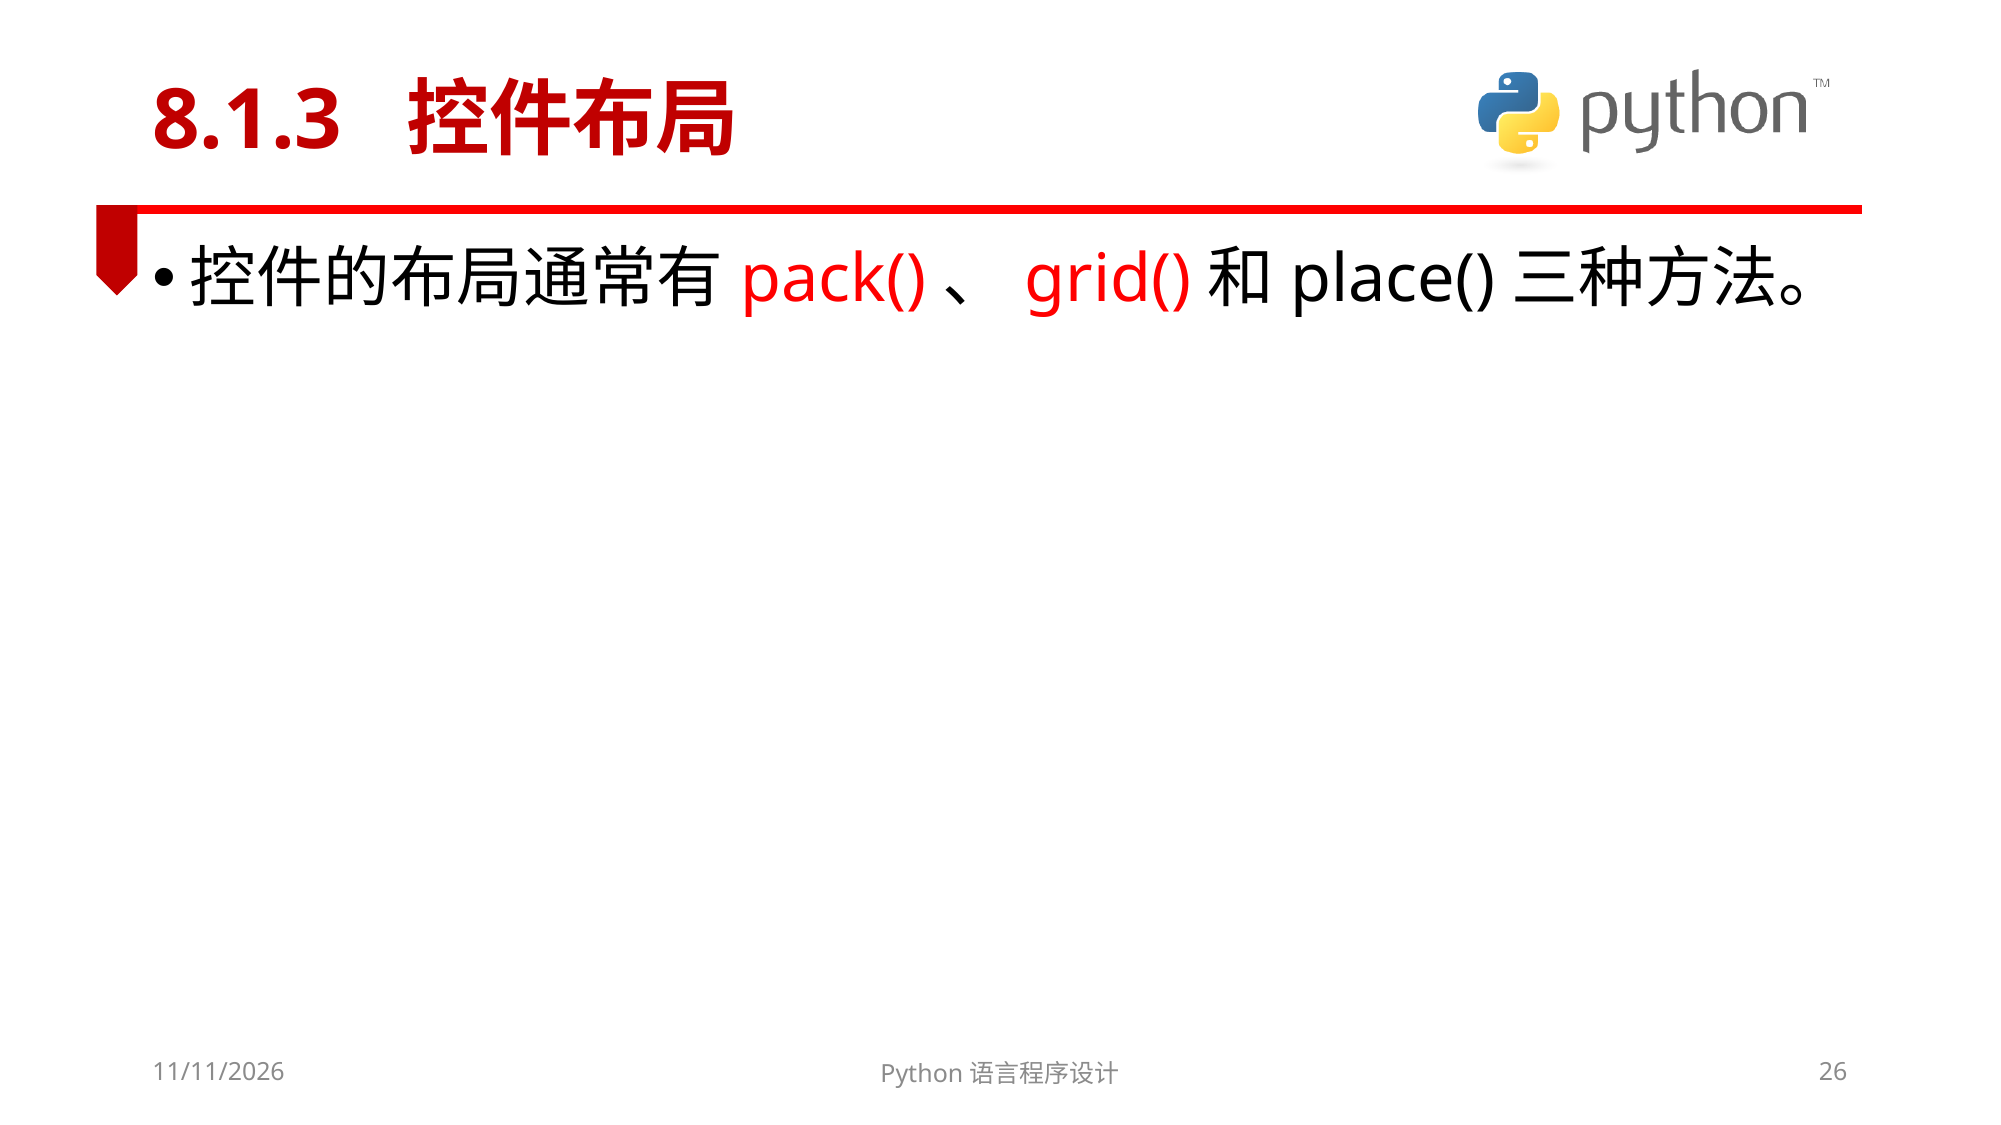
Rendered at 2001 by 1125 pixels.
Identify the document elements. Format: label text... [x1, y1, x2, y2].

footer Python语言程序设计 [662, 1042, 1338, 1103]
picture [1419, 47, 1863, 197]
title 8.1.3 控件布局 [137, 53, 1436, 191]
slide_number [137, 1042, 588, 1103]
list 控件的布局通常有pack()、grid()和place()三种方法。 [137, 236, 1863, 1014]
slide_number 26 [1412, 1042, 1863, 1103]
